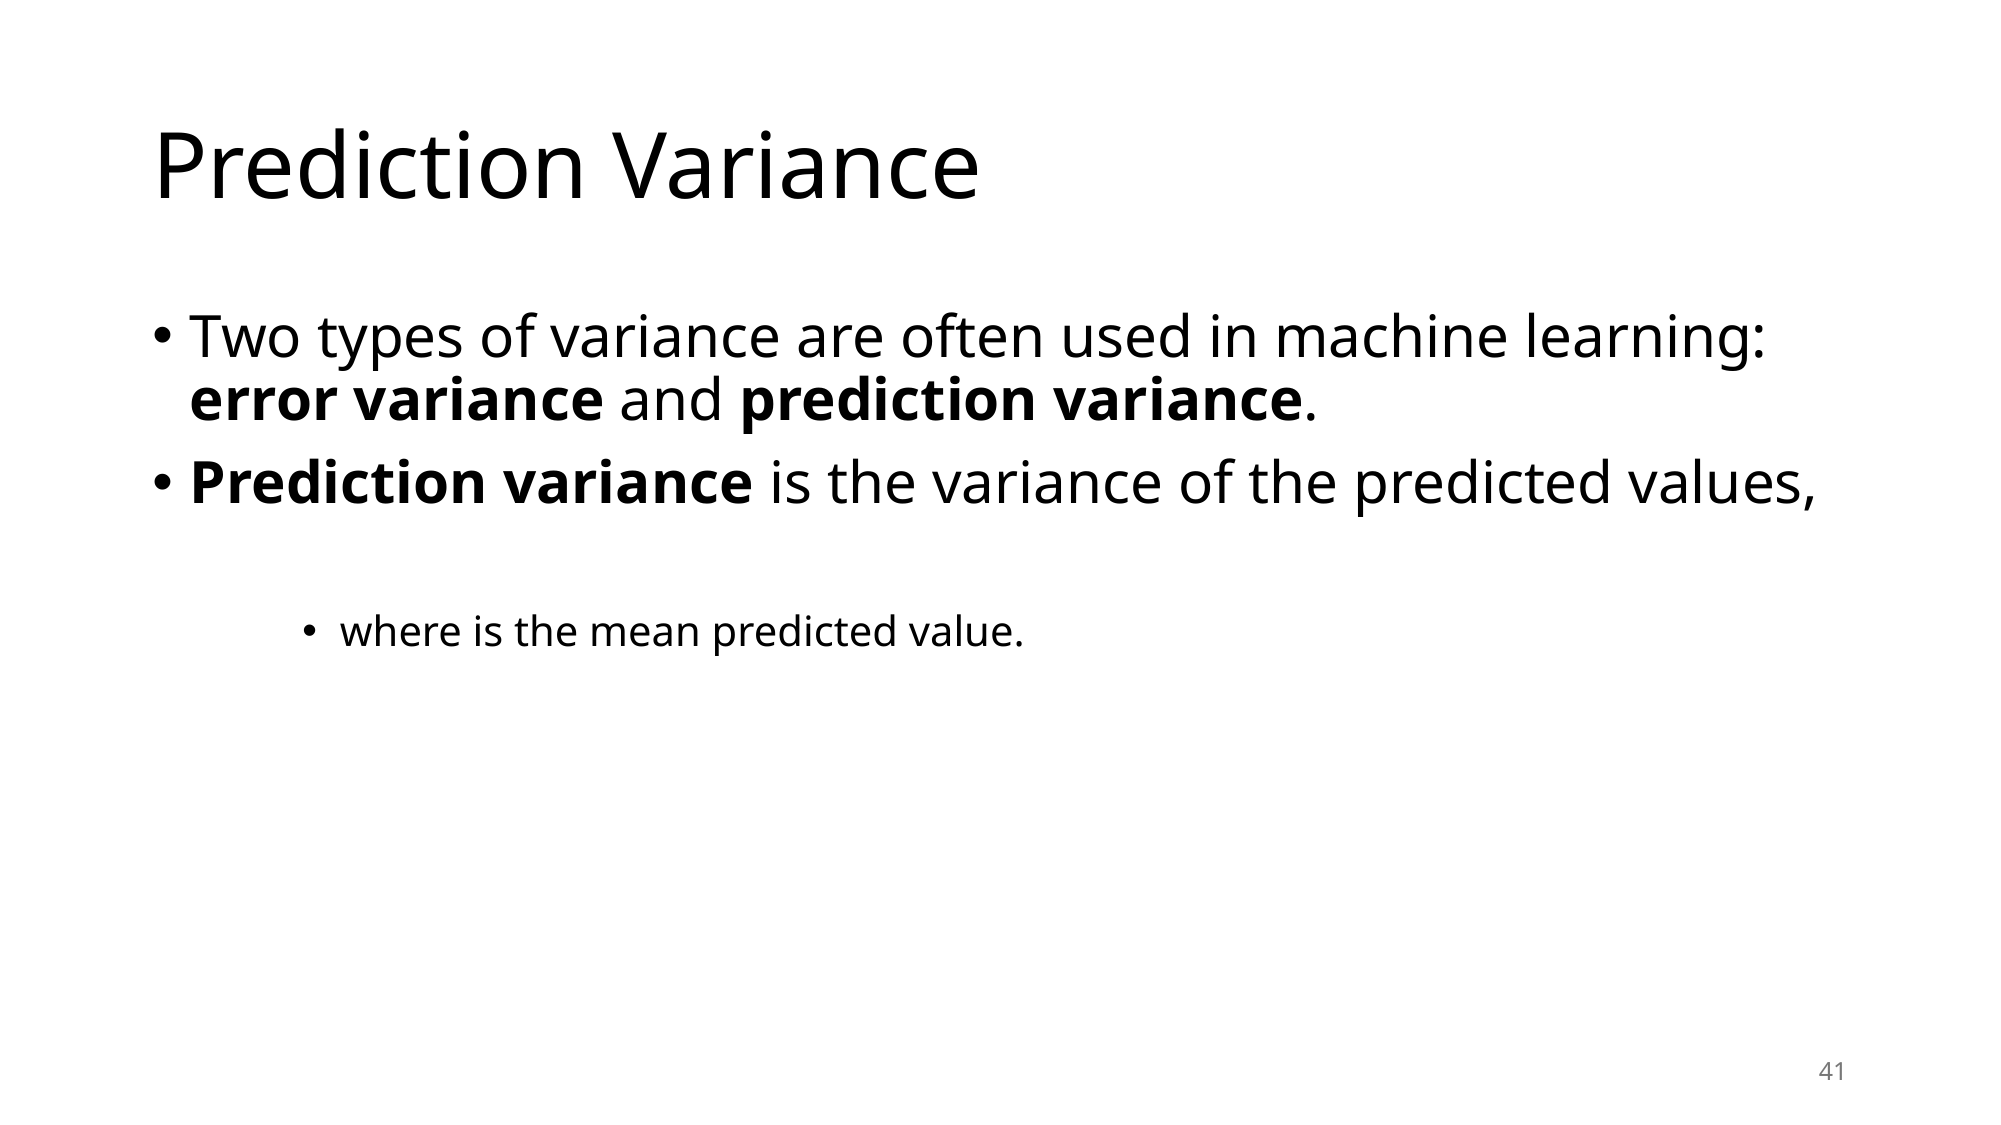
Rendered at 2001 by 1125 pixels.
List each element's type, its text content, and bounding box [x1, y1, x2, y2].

title Prediction Variance [137, 59, 1863, 278]
slide_number 41 [1412, 1042, 1863, 1103]
